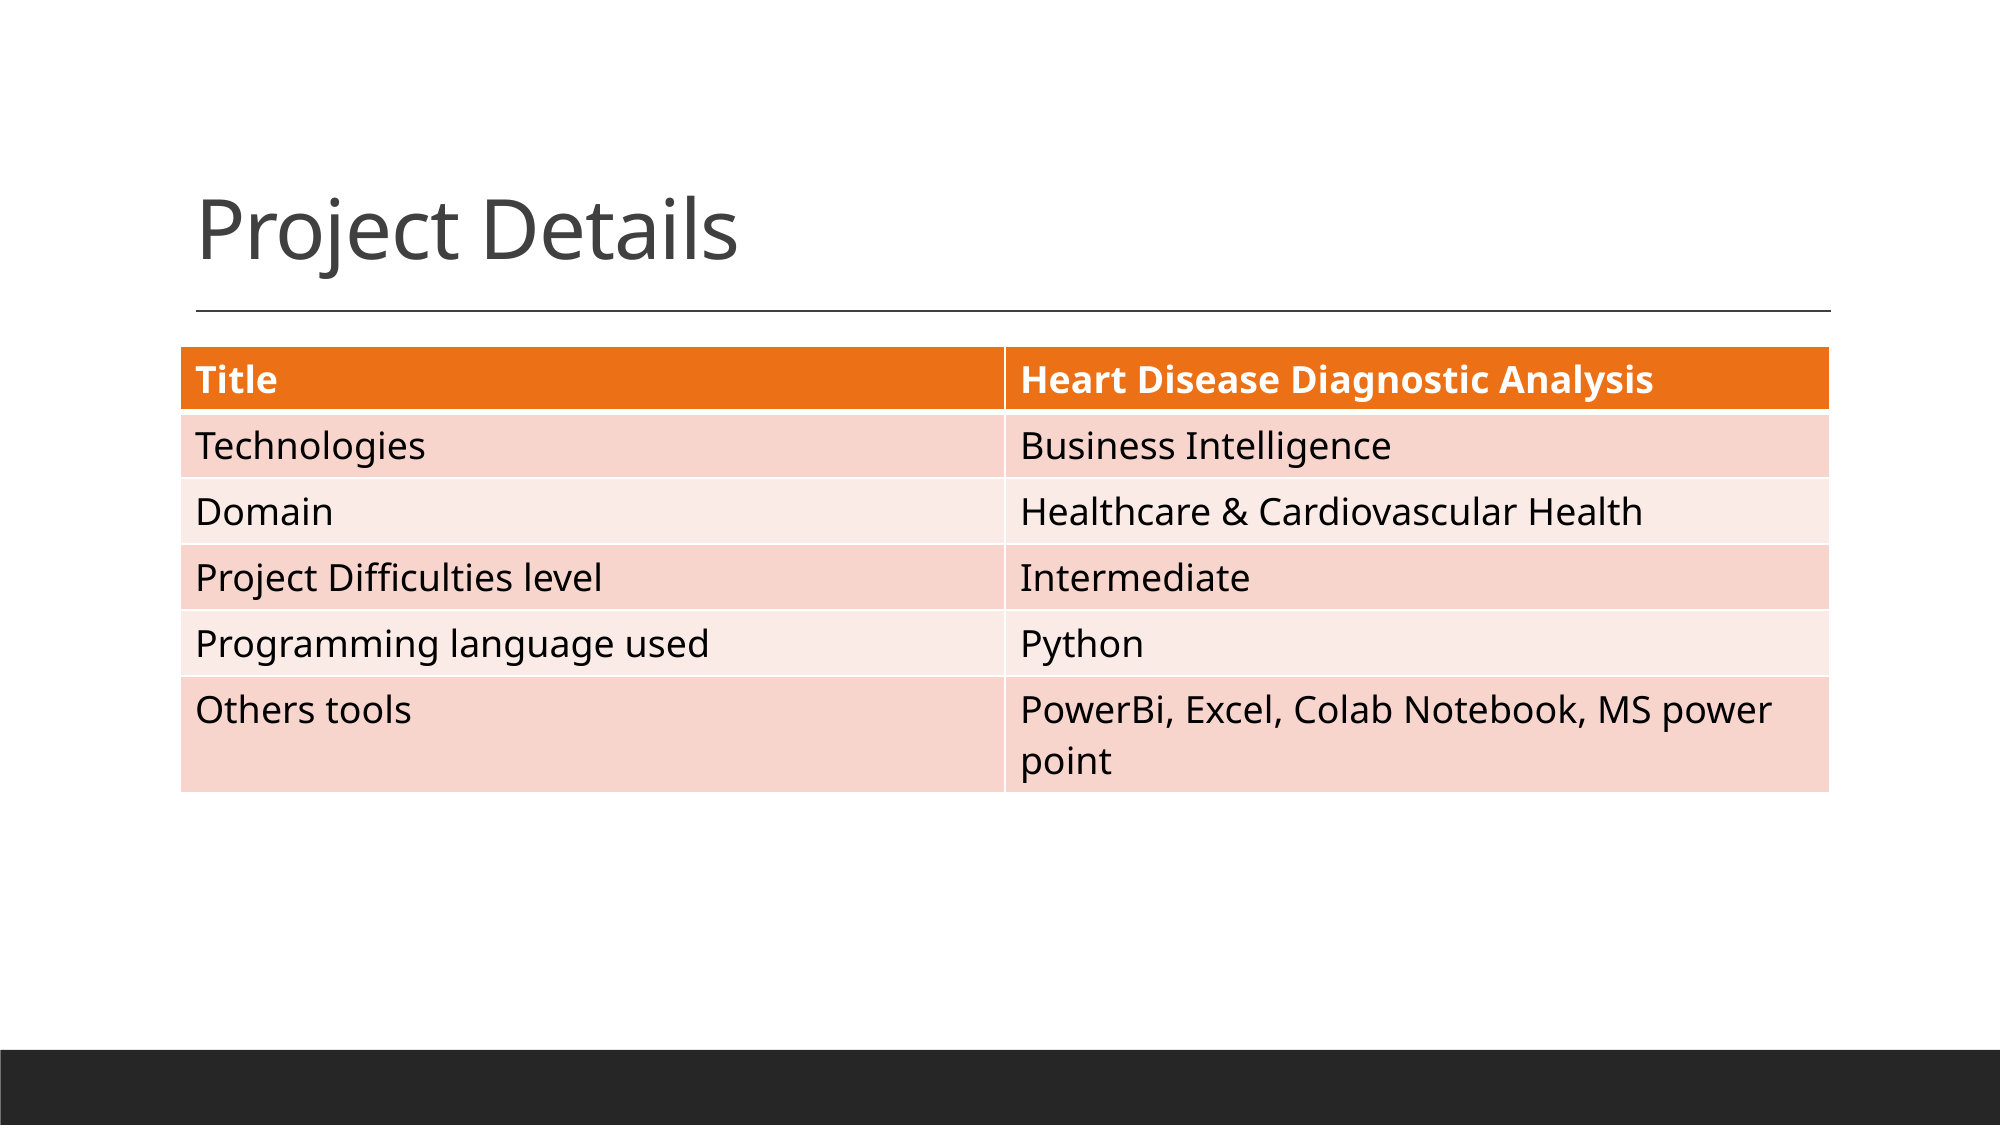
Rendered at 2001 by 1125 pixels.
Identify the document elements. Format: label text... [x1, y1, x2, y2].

table_cell Python [1006, 611, 1829, 675]
table_cell Technologies [181, 415, 1004, 477]
table_cell Others tools [181, 677, 1004, 792]
table_cell Project Difficulties level [181, 545, 1004, 609]
table_cell Business Intelligence [1006, 415, 1829, 477]
table_cell Domain [181, 479, 1004, 543]
table_header Title [181, 347, 1004, 409]
table_header Heart Disease Diagnostic Analysis [1006, 347, 1829, 409]
table_cell Programming language used [181, 611, 1004, 675]
table_cell Intermediate [1006, 545, 1829, 609]
title Project Details [180, 47, 1830, 285]
table_cell Healthcare & Cardiovascular Health [1006, 479, 1829, 543]
table_cell PowerBi, Excel, Colab Notebook, MS power point [1006, 677, 1829, 792]
